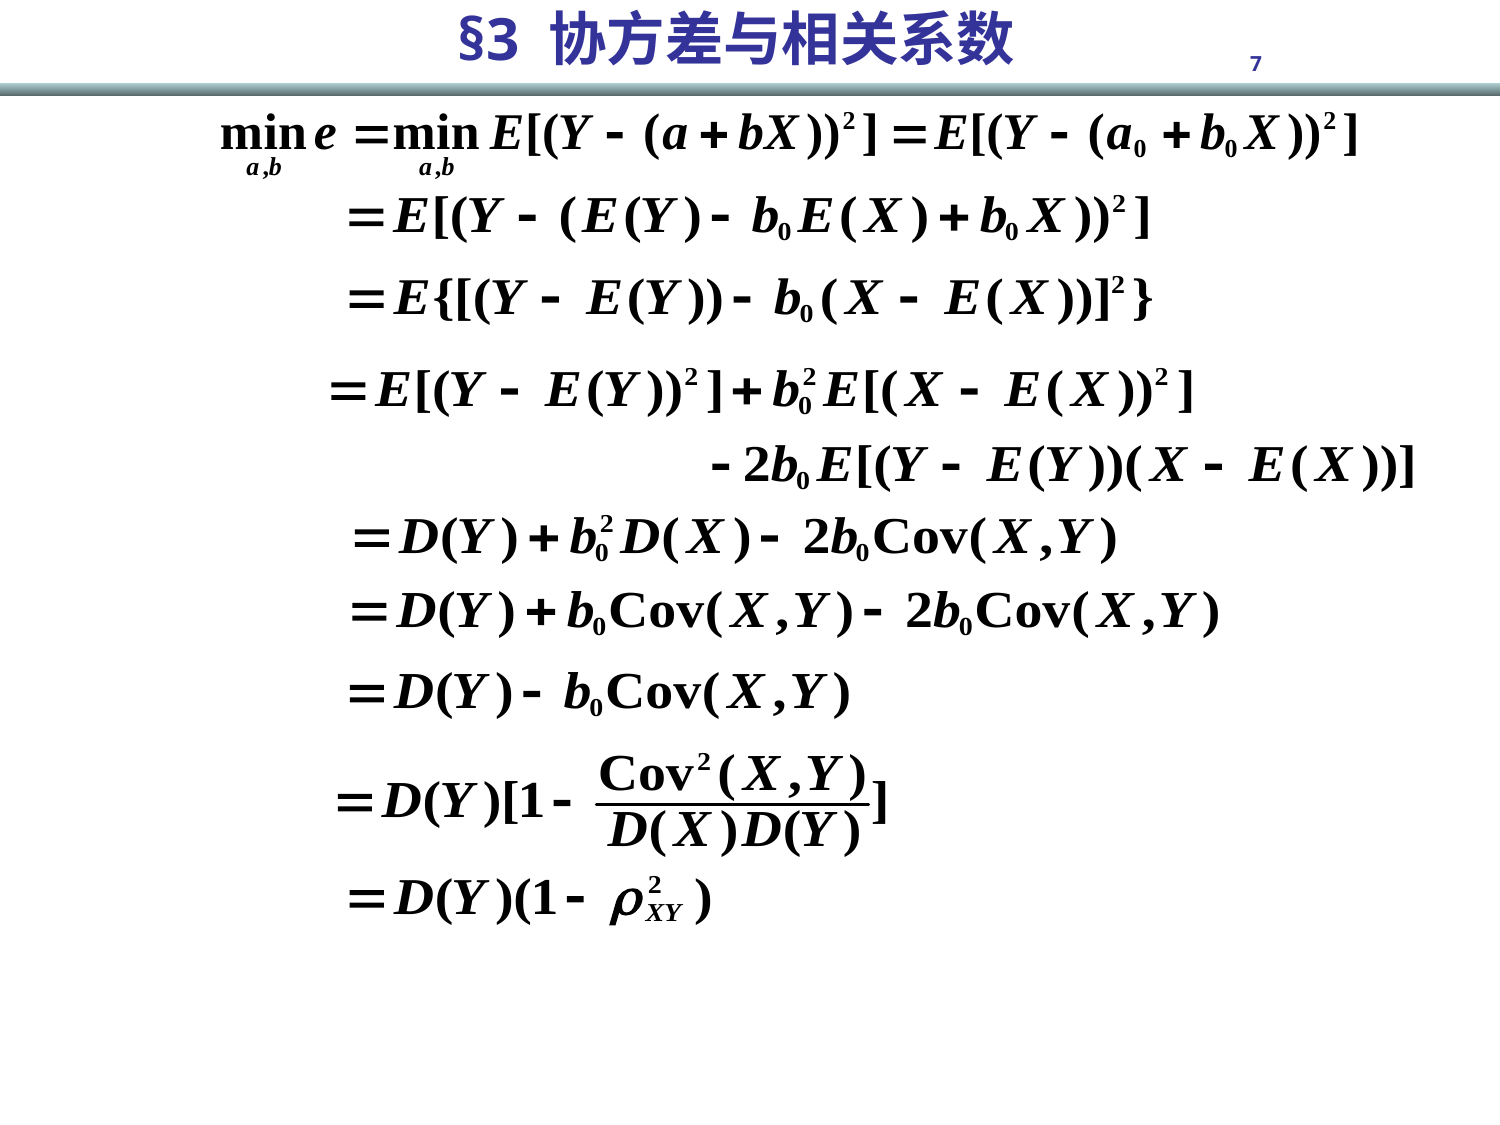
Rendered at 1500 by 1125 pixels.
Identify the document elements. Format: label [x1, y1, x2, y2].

text_box [322, 729, 898, 876]
text_box [211, 98, 1369, 192]
text_box [333, 180, 1161, 259]
text_box [339, 501, 1128, 573]
text_box [334, 862, 726, 941]
text_box [700, 429, 1428, 508]
text_box [336, 574, 1231, 654]
text_box [334, 656, 866, 728]
text_box [333, 262, 1167, 341]
text_box [315, 354, 1204, 433]
